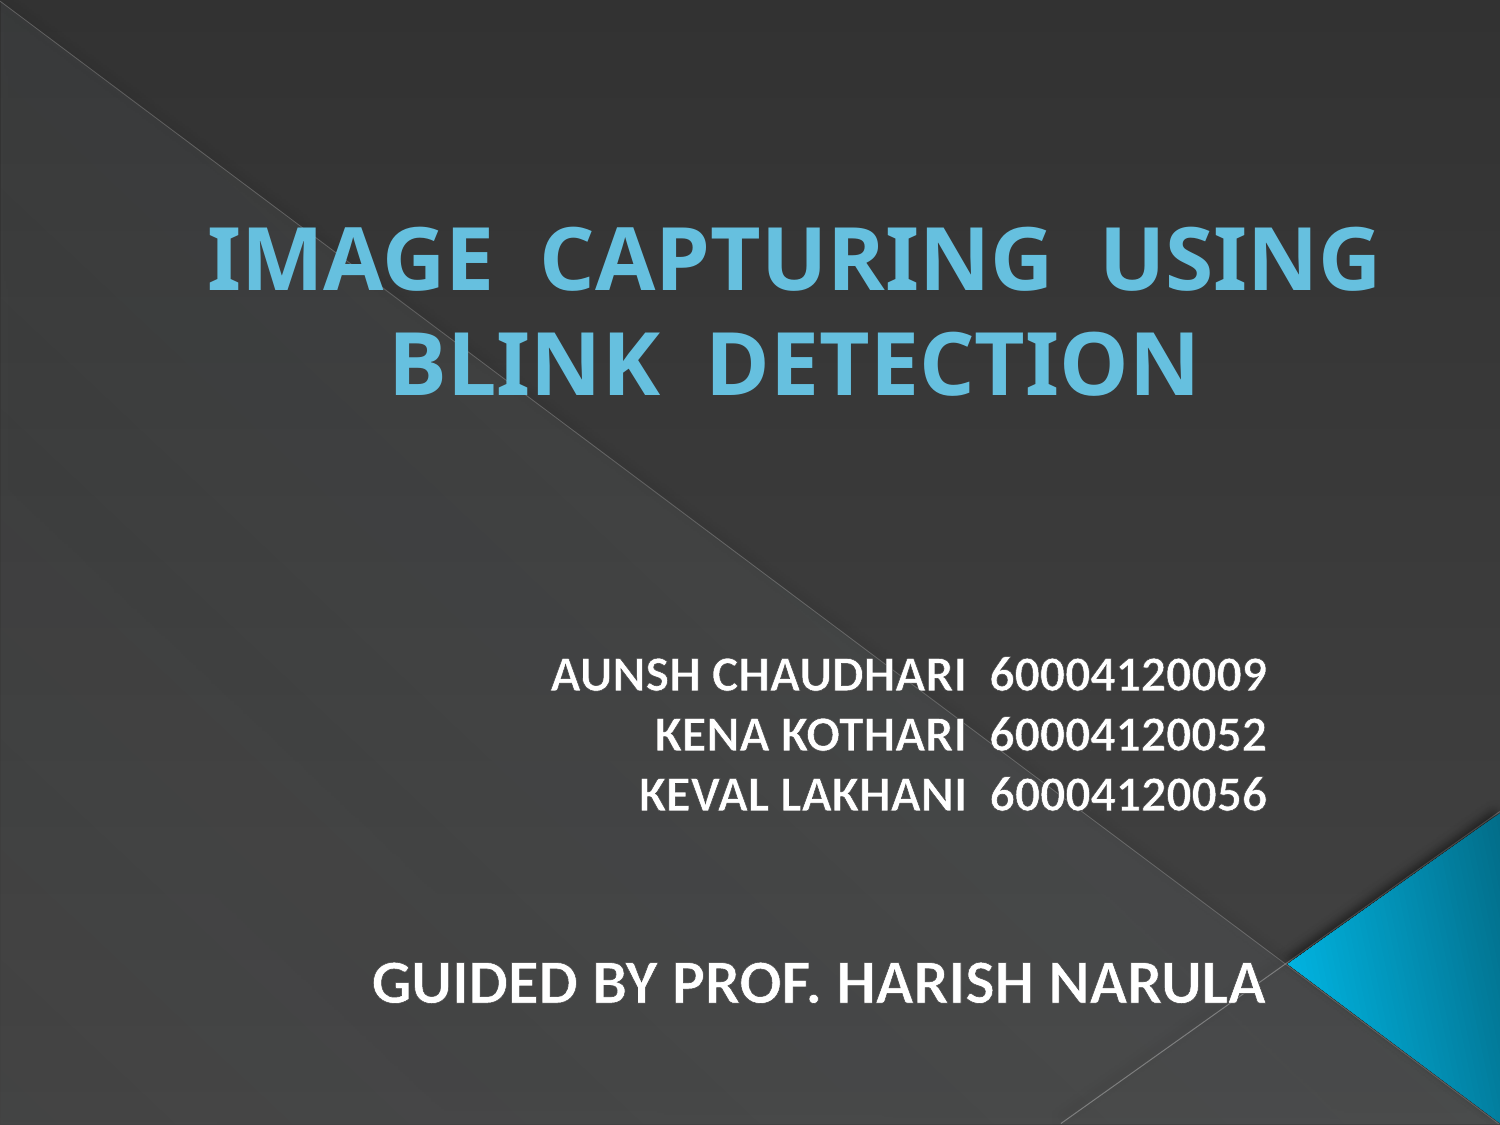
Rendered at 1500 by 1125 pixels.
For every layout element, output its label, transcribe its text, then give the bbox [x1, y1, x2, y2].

title IMAGE CAPTURING USING BLINK DETECTION [5, 54, 1500, 421]
subtitle AUNSH CHAUDHARI 60004120009 KENA KOTHARI 60004120052 KEVAL LAKHANI 60004120056 GUIDED BY PROF. HARISH NARULA [171, 633, 1289, 1067]
